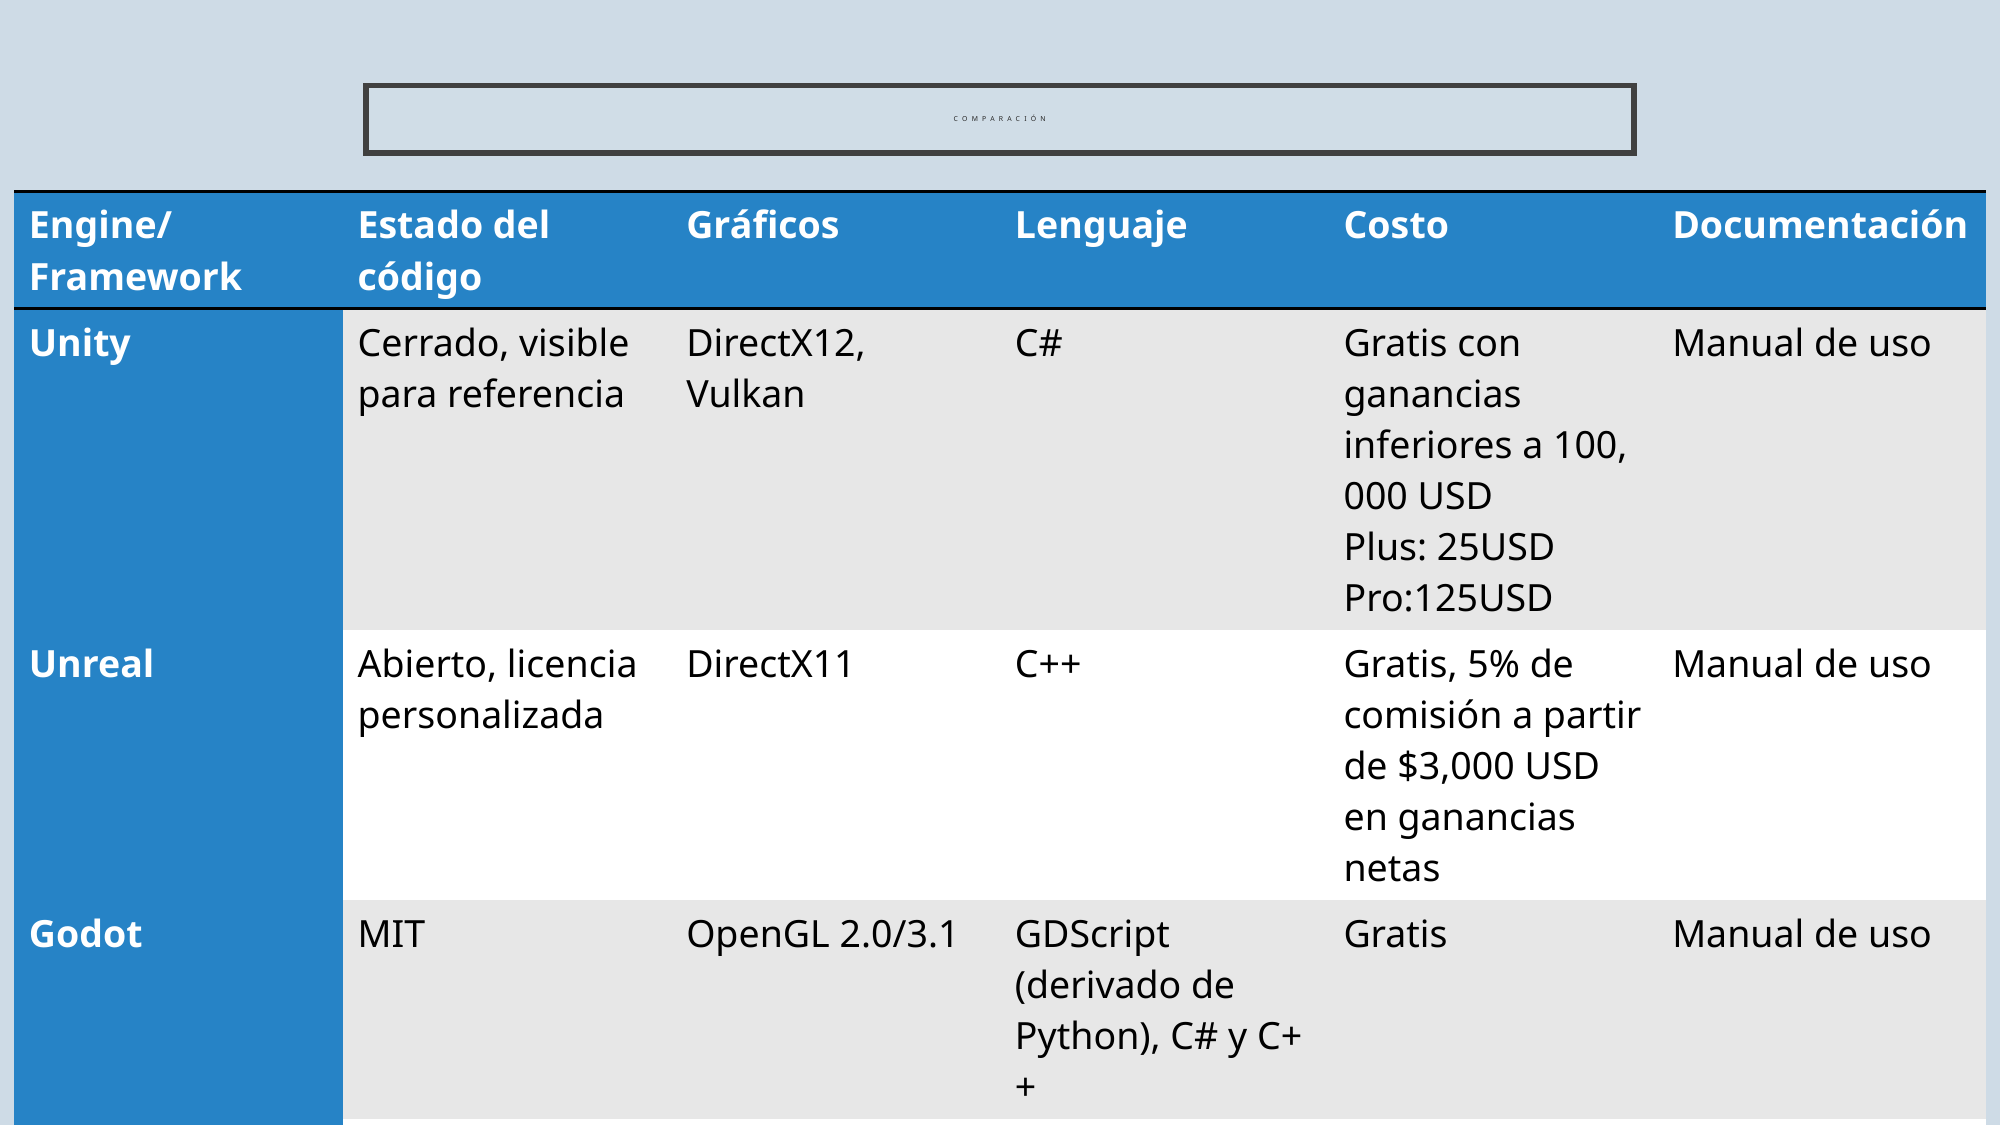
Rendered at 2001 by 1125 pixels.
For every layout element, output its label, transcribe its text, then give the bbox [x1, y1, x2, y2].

table_cell C# [1000, 310, 1329, 630]
table_header Estado del código [343, 193, 671, 307]
table_cell Manual de uso [1657, 310, 1986, 630]
table_cell Gratis, 5% de comisión a partir de $3,000 USD en ganancias netas [1329, 630, 1657, 900]
table_cell Unity [14, 310, 343, 630]
title Comparación [363, 83, 1637, 156]
table_cell MIT [343, 1119, 671, 1125]
table_cell DirectX9+, Vulkan OpenGL 3.0+ [671, 1119, 1000, 1125]
table_cell Abierto, licencia personalizada [343, 630, 671, 900]
table_cell Cerrado, visible para referencia [343, 310, 671, 630]
table_cell DirectX11 [671, 630, 1000, 900]
table_cell Manual de uso [1657, 1119, 1986, 1125]
table_cell OpenGL 2.0/3.1 [671, 900, 1000, 1119]
table_cell Xenko [14, 1119, 343, 1125]
table_cell Gratis con ganancias inferiores a 100, 000 USD Plus: 25USD Pro:125USD [1329, 310, 1657, 630]
table_header Documentación [1657, 193, 1986, 307]
table_header Lenguaje [1000, 193, 1329, 307]
table_cell Gratis [1329, 900, 1657, 1119]
table_cell Manual de uso [1657, 900, 1986, 1119]
table_cell Godot [14, 900, 343, 1119]
table_header Costo [1329, 193, 1657, 307]
table_cell Manual de uso [1657, 630, 1986, 900]
table_cell C# [1000, 1119, 1329, 1125]
table_header Gráficos [671, 193, 1000, 307]
table_cell C++ [1000, 630, 1329, 900]
table_cell DirectX12, Vulkan [671, 310, 1000, 630]
table_cell Unreal [14, 630, 343, 900]
table_cell Gratis [1329, 1119, 1657, 1125]
table_cell MIT [343, 900, 671, 1119]
table_header Engine/ Framework [14, 193, 343, 307]
table_cell GDScript (derivado de Python), C# y C++ [1000, 900, 1329, 1119]
